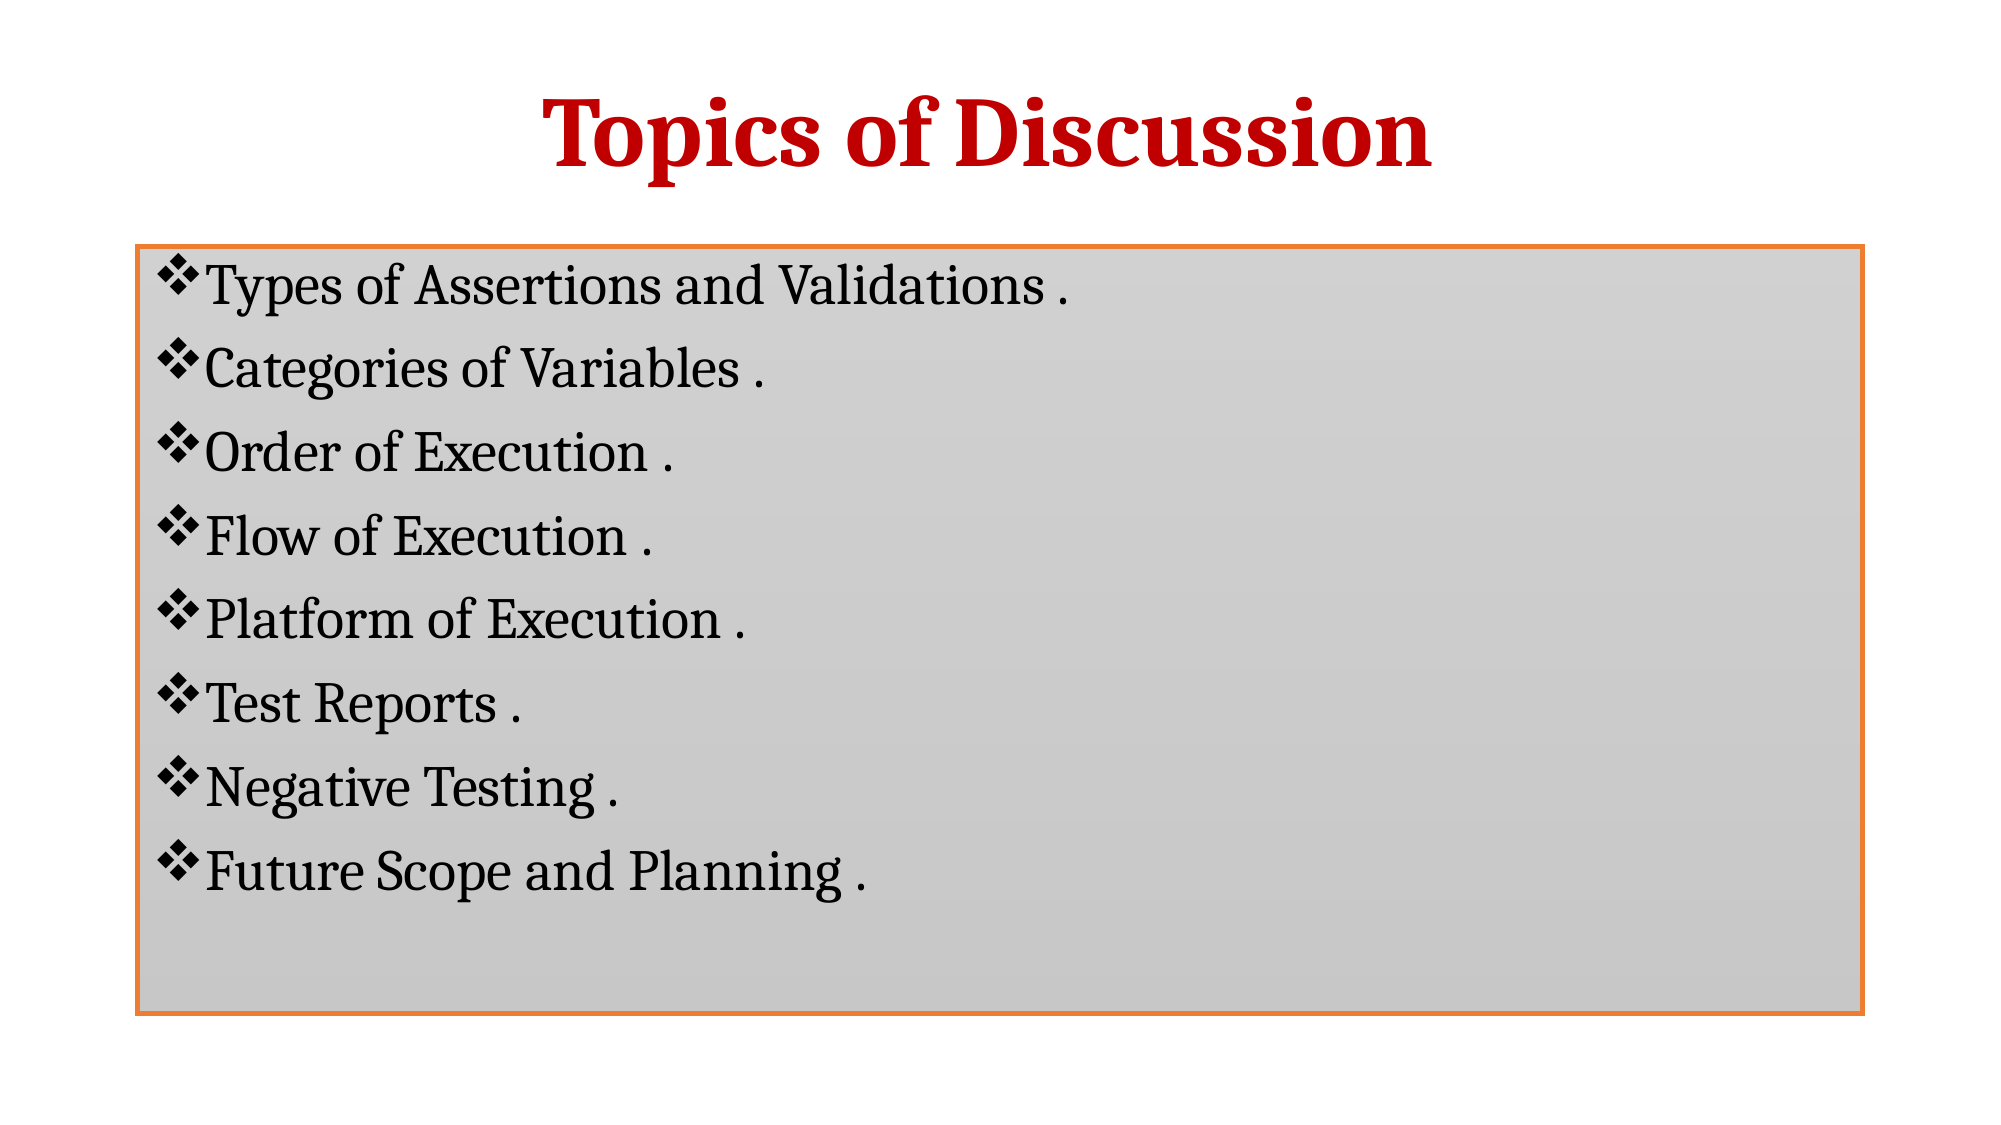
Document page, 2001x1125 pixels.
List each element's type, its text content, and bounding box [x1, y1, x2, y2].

list Types of Assertions and Validations . Categories of Variables . Order of Execution . Flow of Execution . Platform of Execution . Test Reports . Negative Testing . Future Scope and Planning . [137, 246, 1863, 1014]
title Topics of Discussion [137, 59, 1863, 208]
